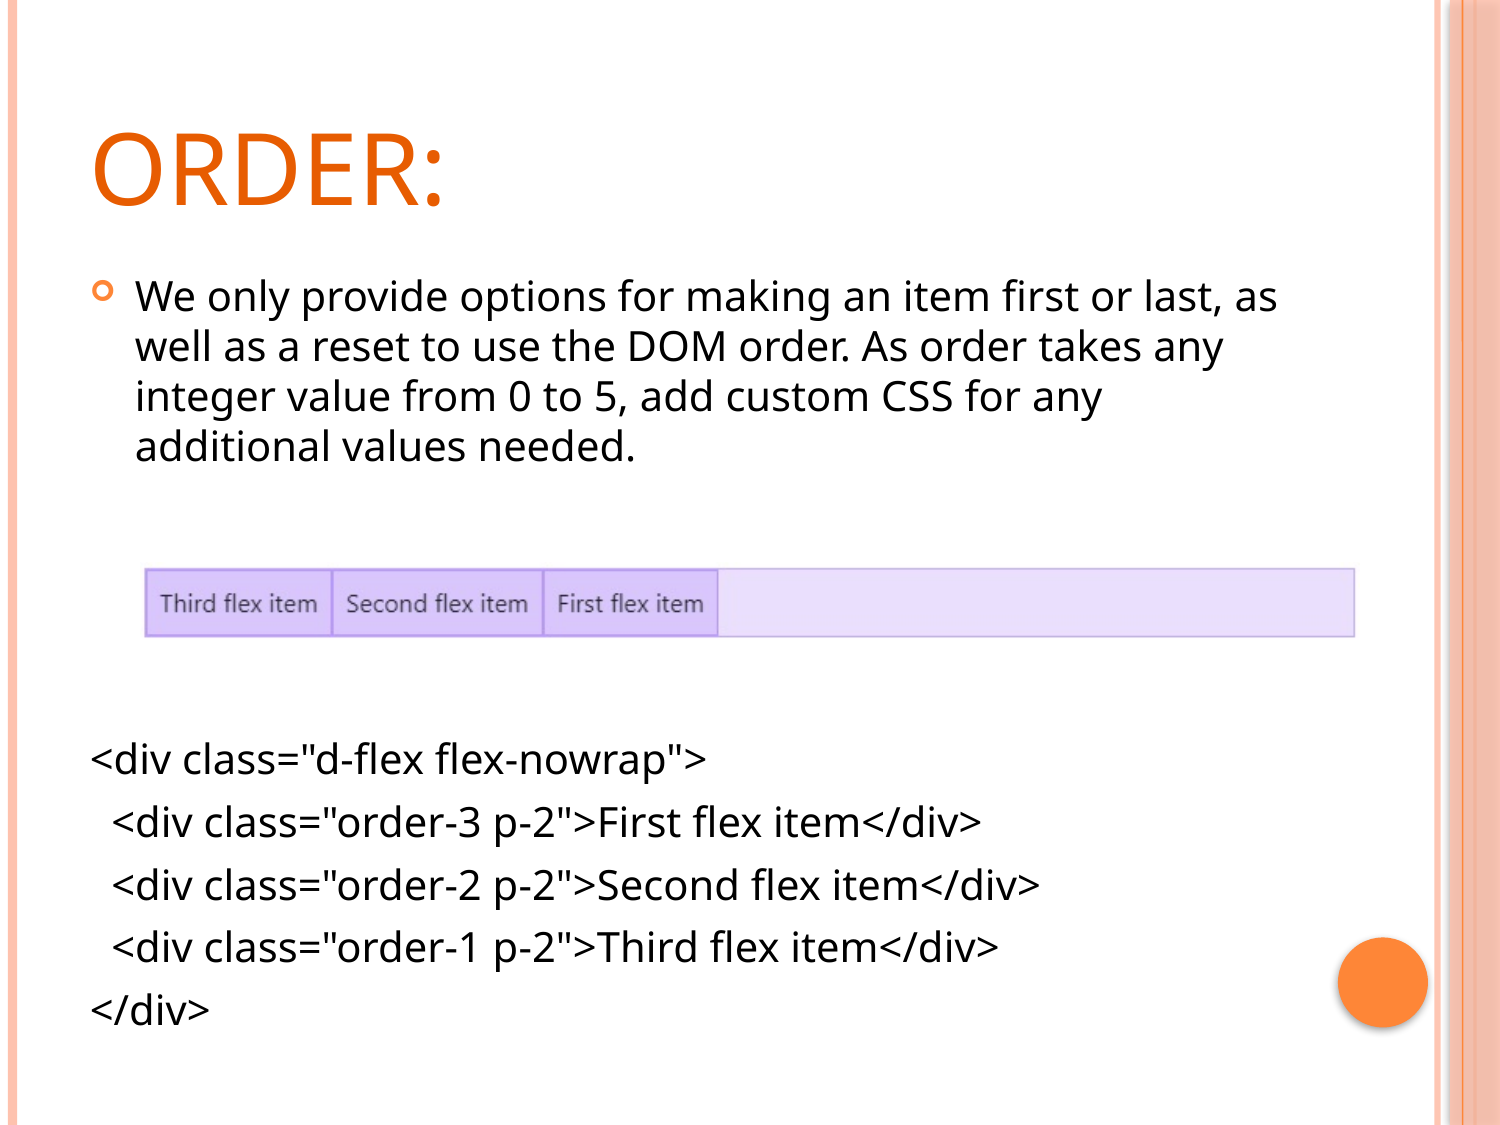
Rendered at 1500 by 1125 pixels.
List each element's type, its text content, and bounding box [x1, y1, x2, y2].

list We only provide options for making an item first or last, as well as a reset to use the DOM order. As order takes any integer value from 0 to 5, add custom CSS for any additional values needed. <div class="d-flex flex-nowrap"> <div class="order-3 p-2">First flex item</div> <div class="order-2 p-2">Second flex item</div> <div class="order-1 p-2">Third flex item</div> </div> [75, 262, 1300, 1062]
picture [140, 561, 1360, 645]
title Order: [75, 45, 1300, 233]
